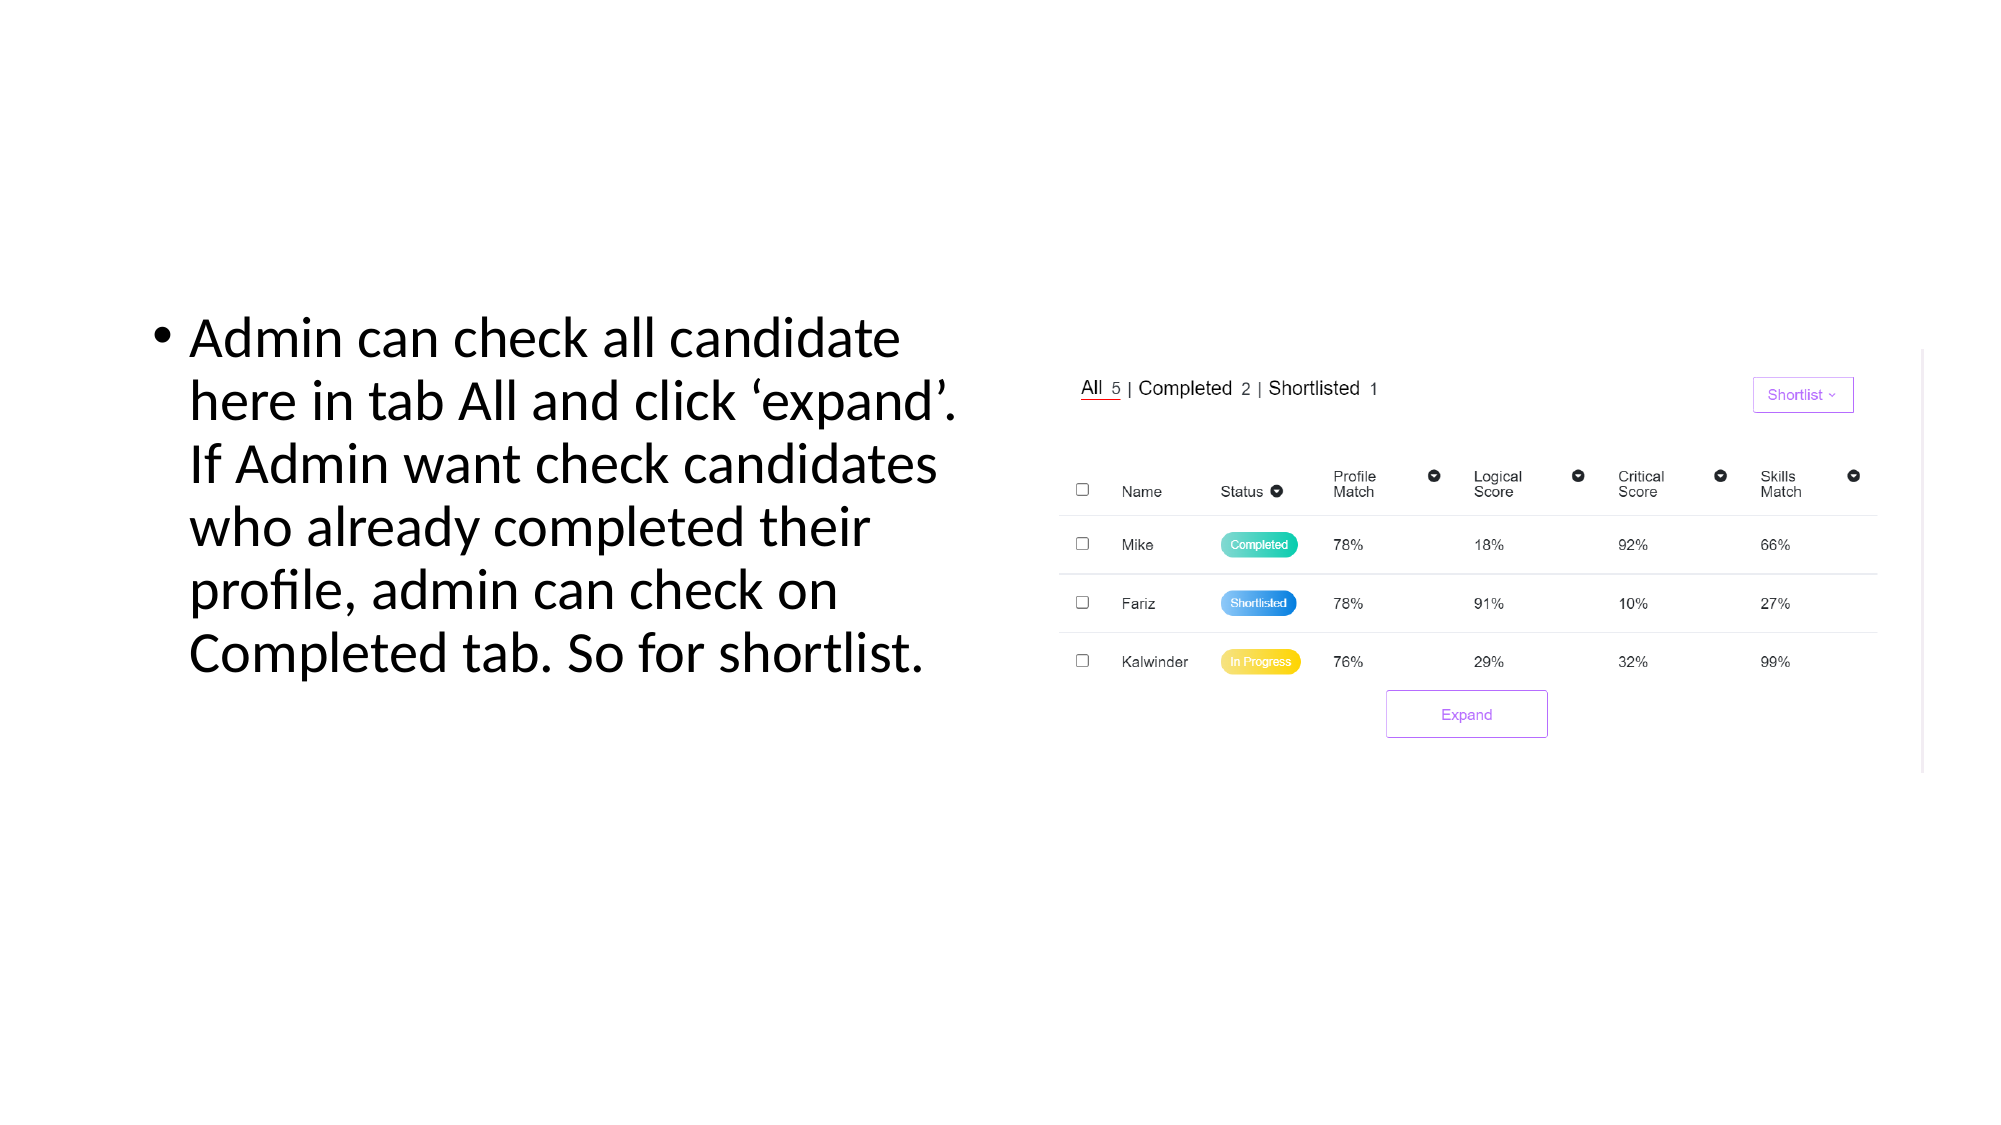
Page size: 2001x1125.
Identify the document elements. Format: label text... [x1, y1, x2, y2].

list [1033, 349, 1924, 773]
list Admin can check all candidate here in tab All and click ‘expand’. If Admin want check candidates who already completed their profile, admin can check on Completed tab. So for shortlist. [137, 299, 988, 1014]
